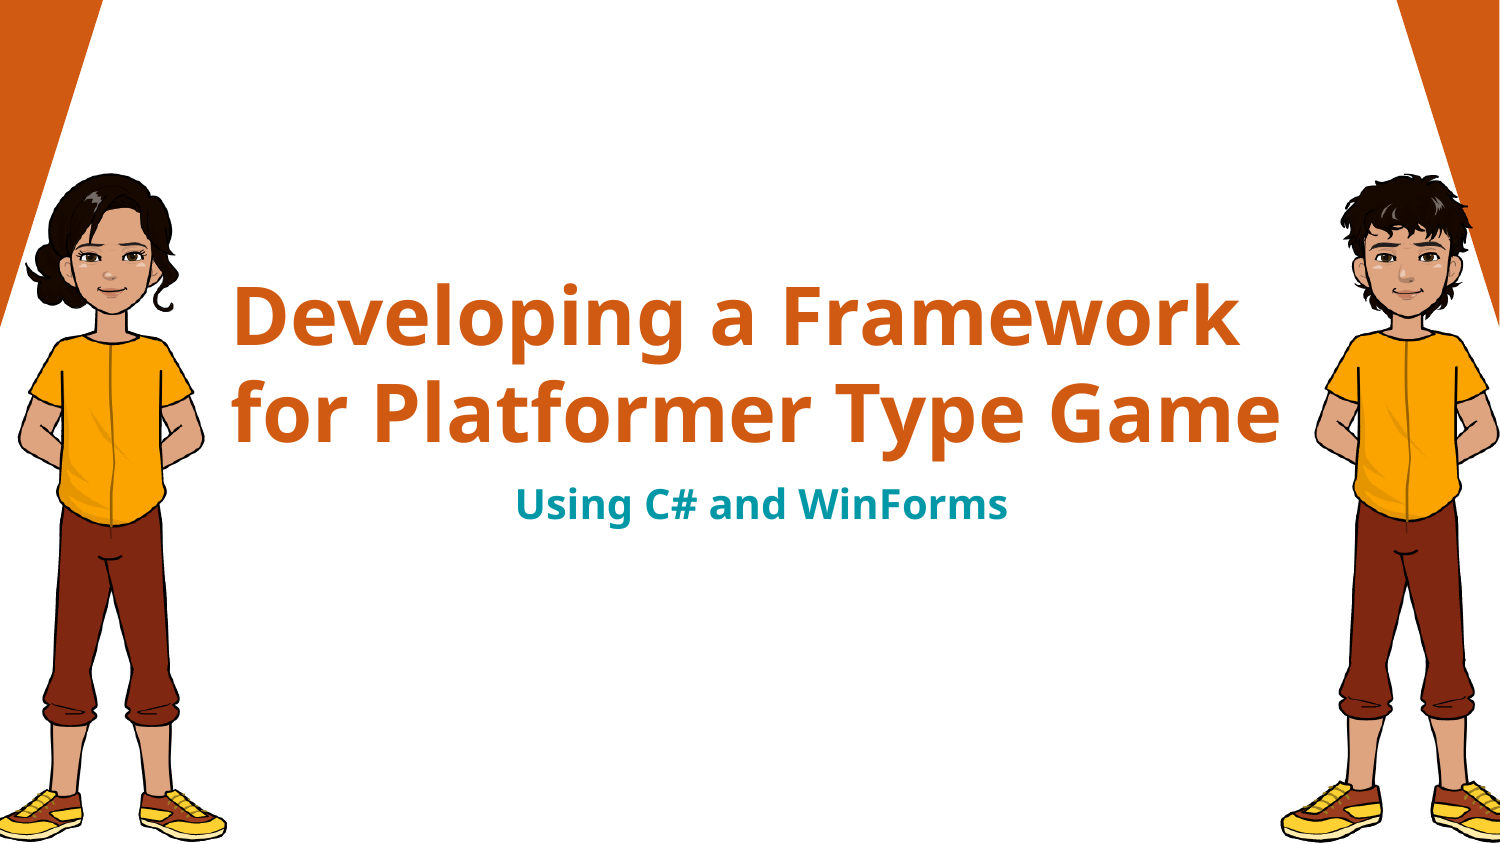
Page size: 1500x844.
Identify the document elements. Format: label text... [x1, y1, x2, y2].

title Using C# and WinForms [242, 471, 1273, 544]
text_box [0, 0, 103, 169]
picture [1278, 170, 1500, 844]
text_box [1396, 0, 1500, 168]
picture [0, 170, 228, 844]
title Developing a Framework for Platformer Type Game [233, 258, 1273, 474]
